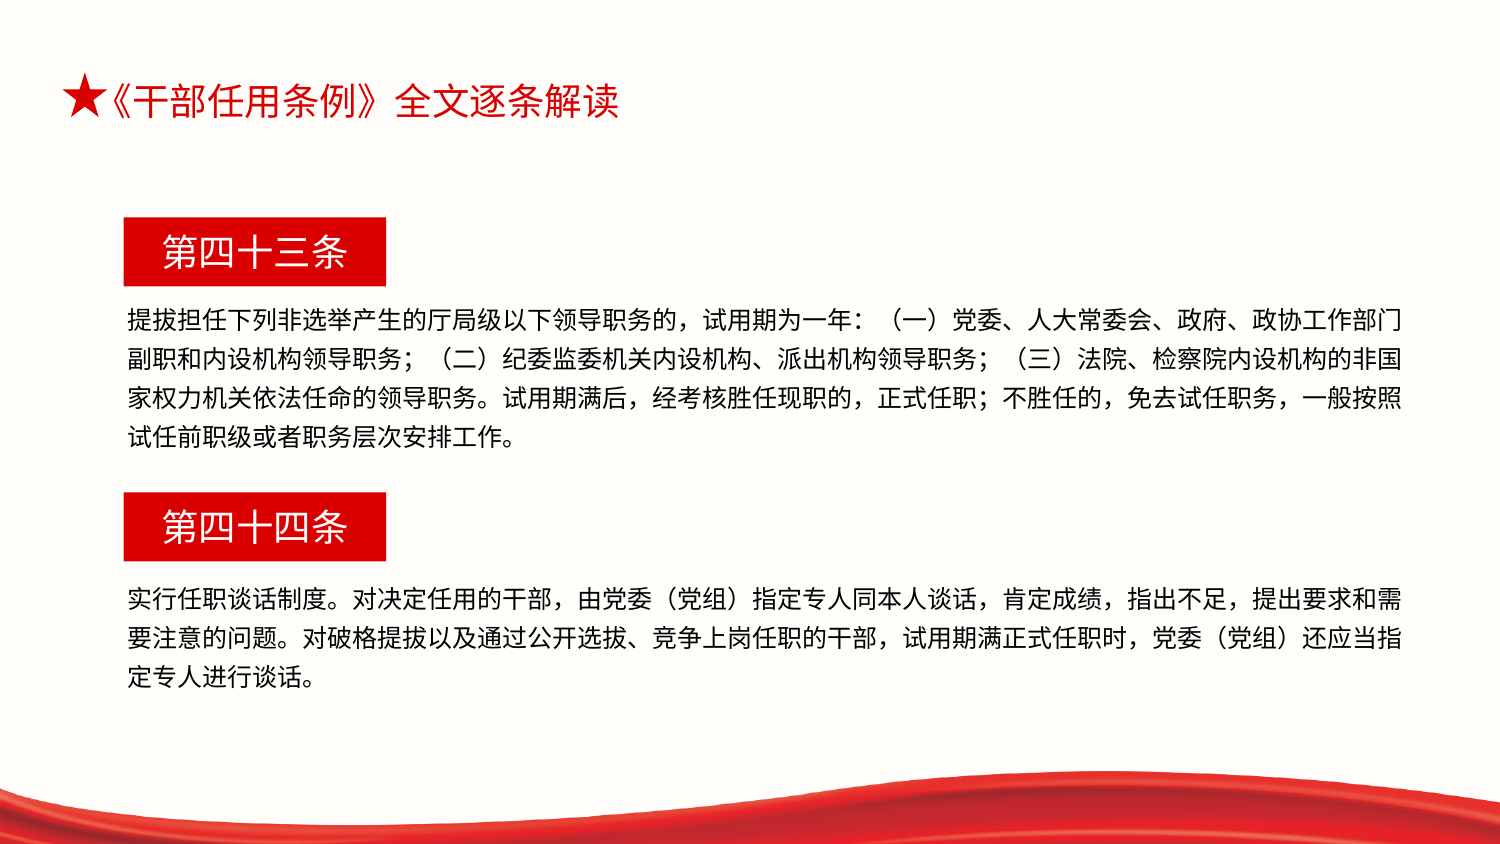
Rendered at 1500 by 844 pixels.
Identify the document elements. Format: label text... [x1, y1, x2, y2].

picture [0, 771, 1500, 844]
text_box 第四十四条 [123, 492, 387, 562]
text_box 实行任职谈话制度。对决定任用的干部，由党委（党组）指定专人同本人谈话，肯定成绩，指出不足，提出要求和需要注意的问题。对破格提拔以及通过公开选拔、竞争上岗任职的干部，试用期满正式任职时，党委（党组）还应当指定专人进行谈话。 [112, 567, 1425, 699]
text_box 第四十三条 [123, 217, 387, 287]
text_box 提拔担任下列非选举产生的厅局级以下领导职务的，试用期为一年：（一）党委、人大常委会、政府、政协工作部门副职和内设机构领导职务；（二）纪委监委机关内设机构、派出机构领导职务；（三）法院、检察院内设机构的非国家权力机关依法任命的领导职务。试用期满后，经考核胜任现职的，正式任职；不胜任的，免去试任职务，一般按照试任前职级或者职务层次安排工作。 [112, 288, 1438, 459]
